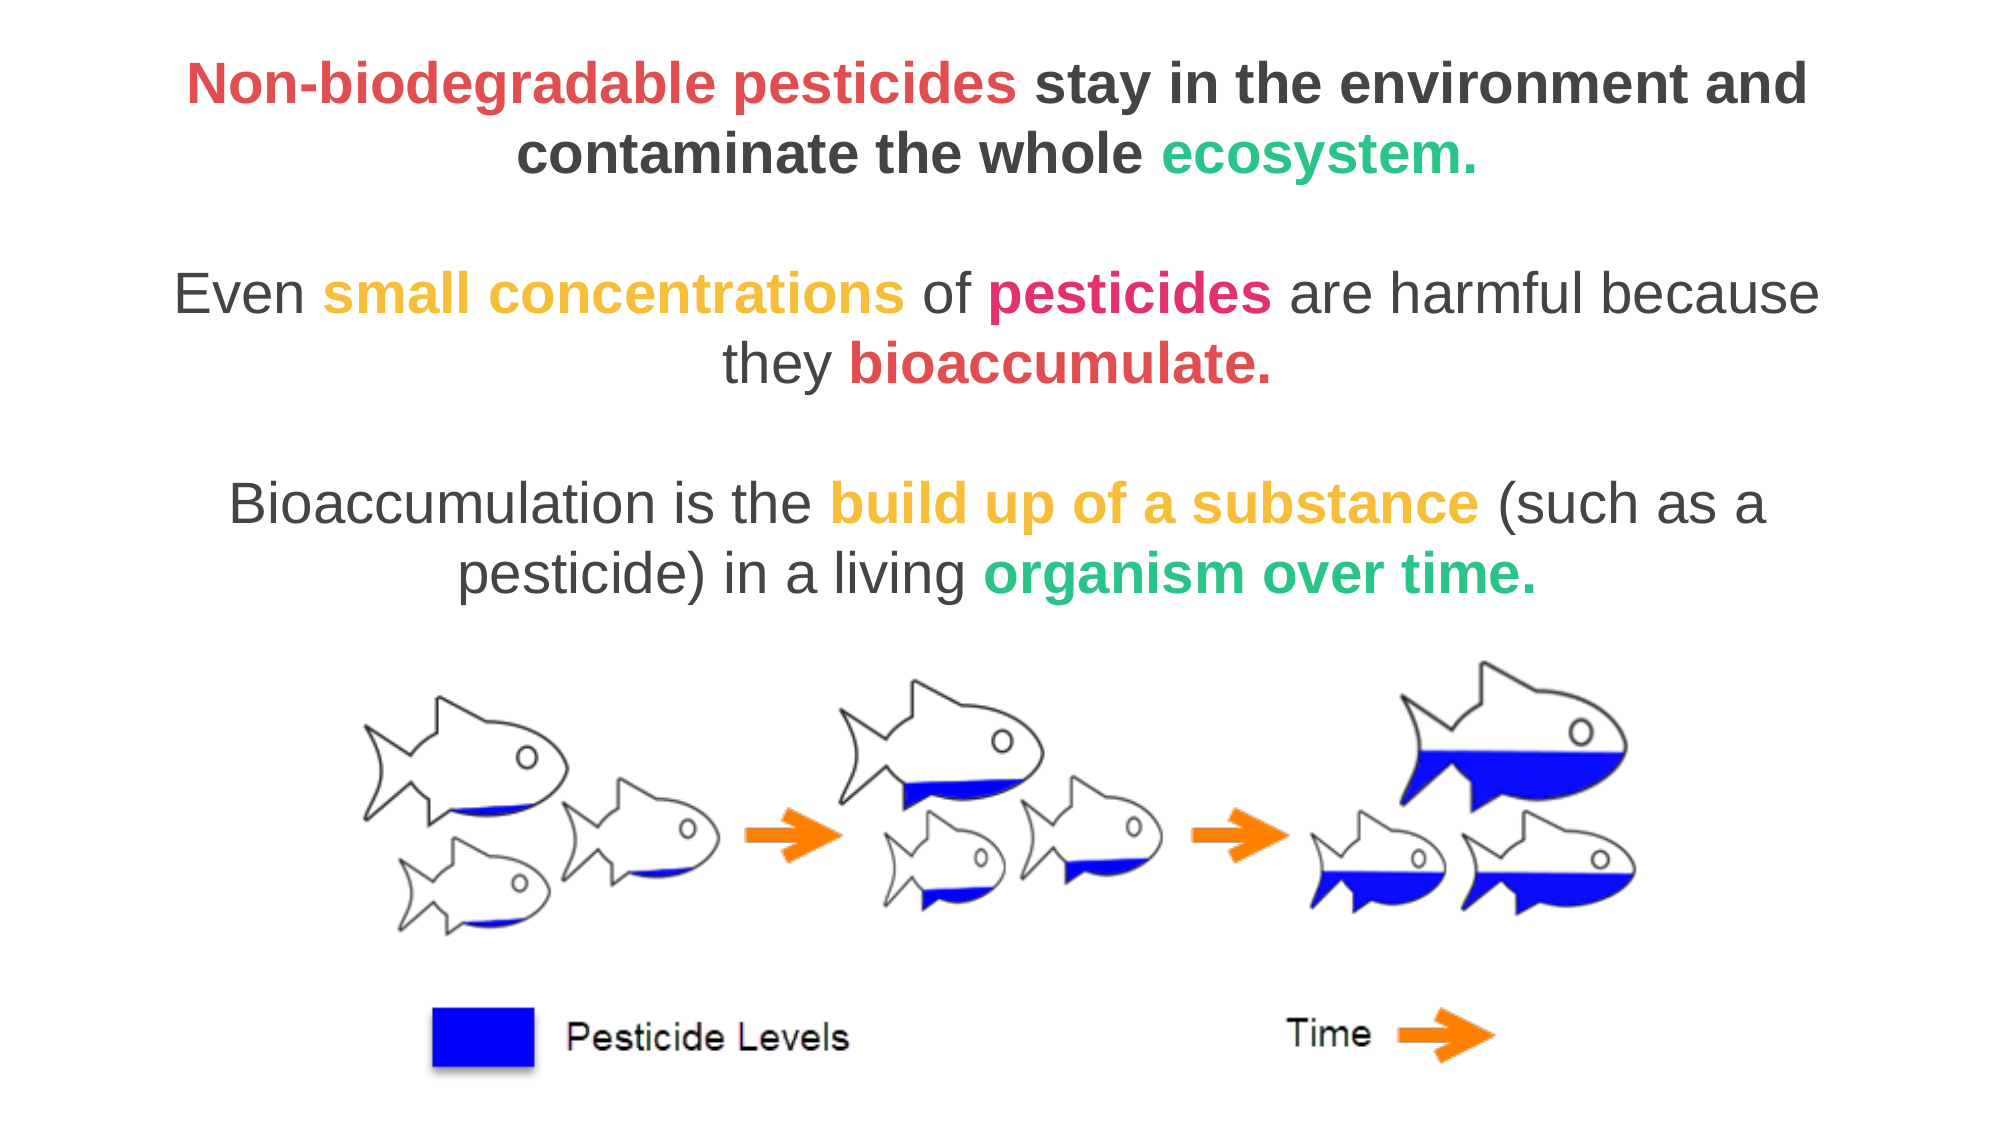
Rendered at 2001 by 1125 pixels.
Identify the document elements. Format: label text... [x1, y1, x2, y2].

picture [335, 649, 1661, 1098]
text_box Non-biodegradable pesticides stay in the environment and contaminate the whole ecosystem. Even small concentrations of pesticides are harmful because they bioaccumulate. Bioaccumulation is the build up of a substance (such as a pesticide) in a living organism over time. [83, 37, 1913, 613]
